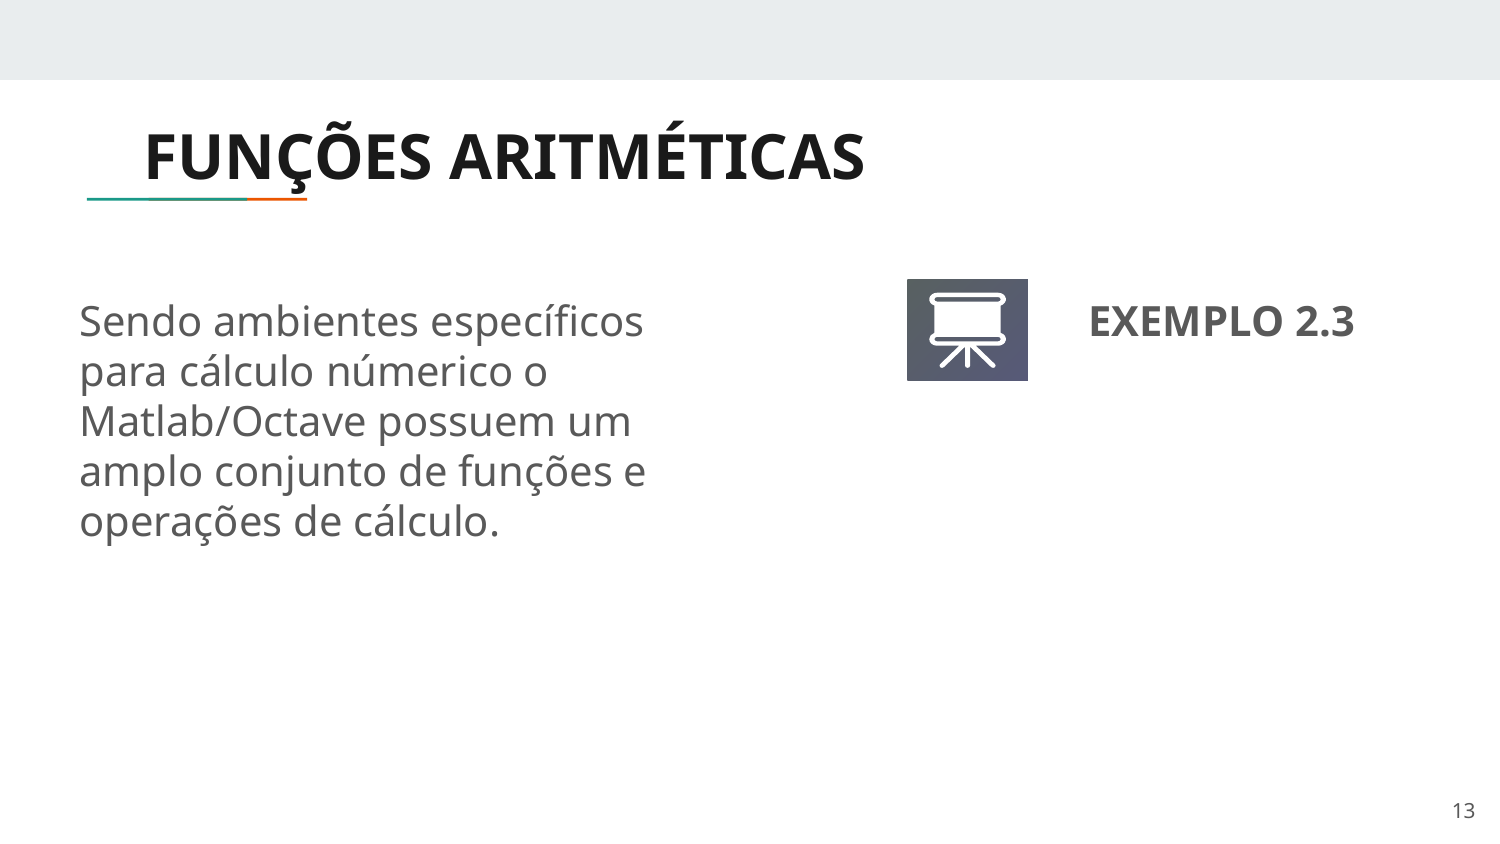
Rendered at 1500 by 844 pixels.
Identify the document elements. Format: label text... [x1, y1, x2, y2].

text_box EXEMPLO 2.3 [1073, 279, 1404, 360]
title FUNÇÕES ARITMÉTICAS [128, 102, 1390, 191]
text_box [906, 279, 1029, 382]
text_box Sendo ambientes específicos para cálculo númerico o Matlab/Octave possuem um amplo conjunto de funções e operações de cálculo. [64, 279, 697, 722]
slide_number ‹#› [1400, 779, 1491, 844]
